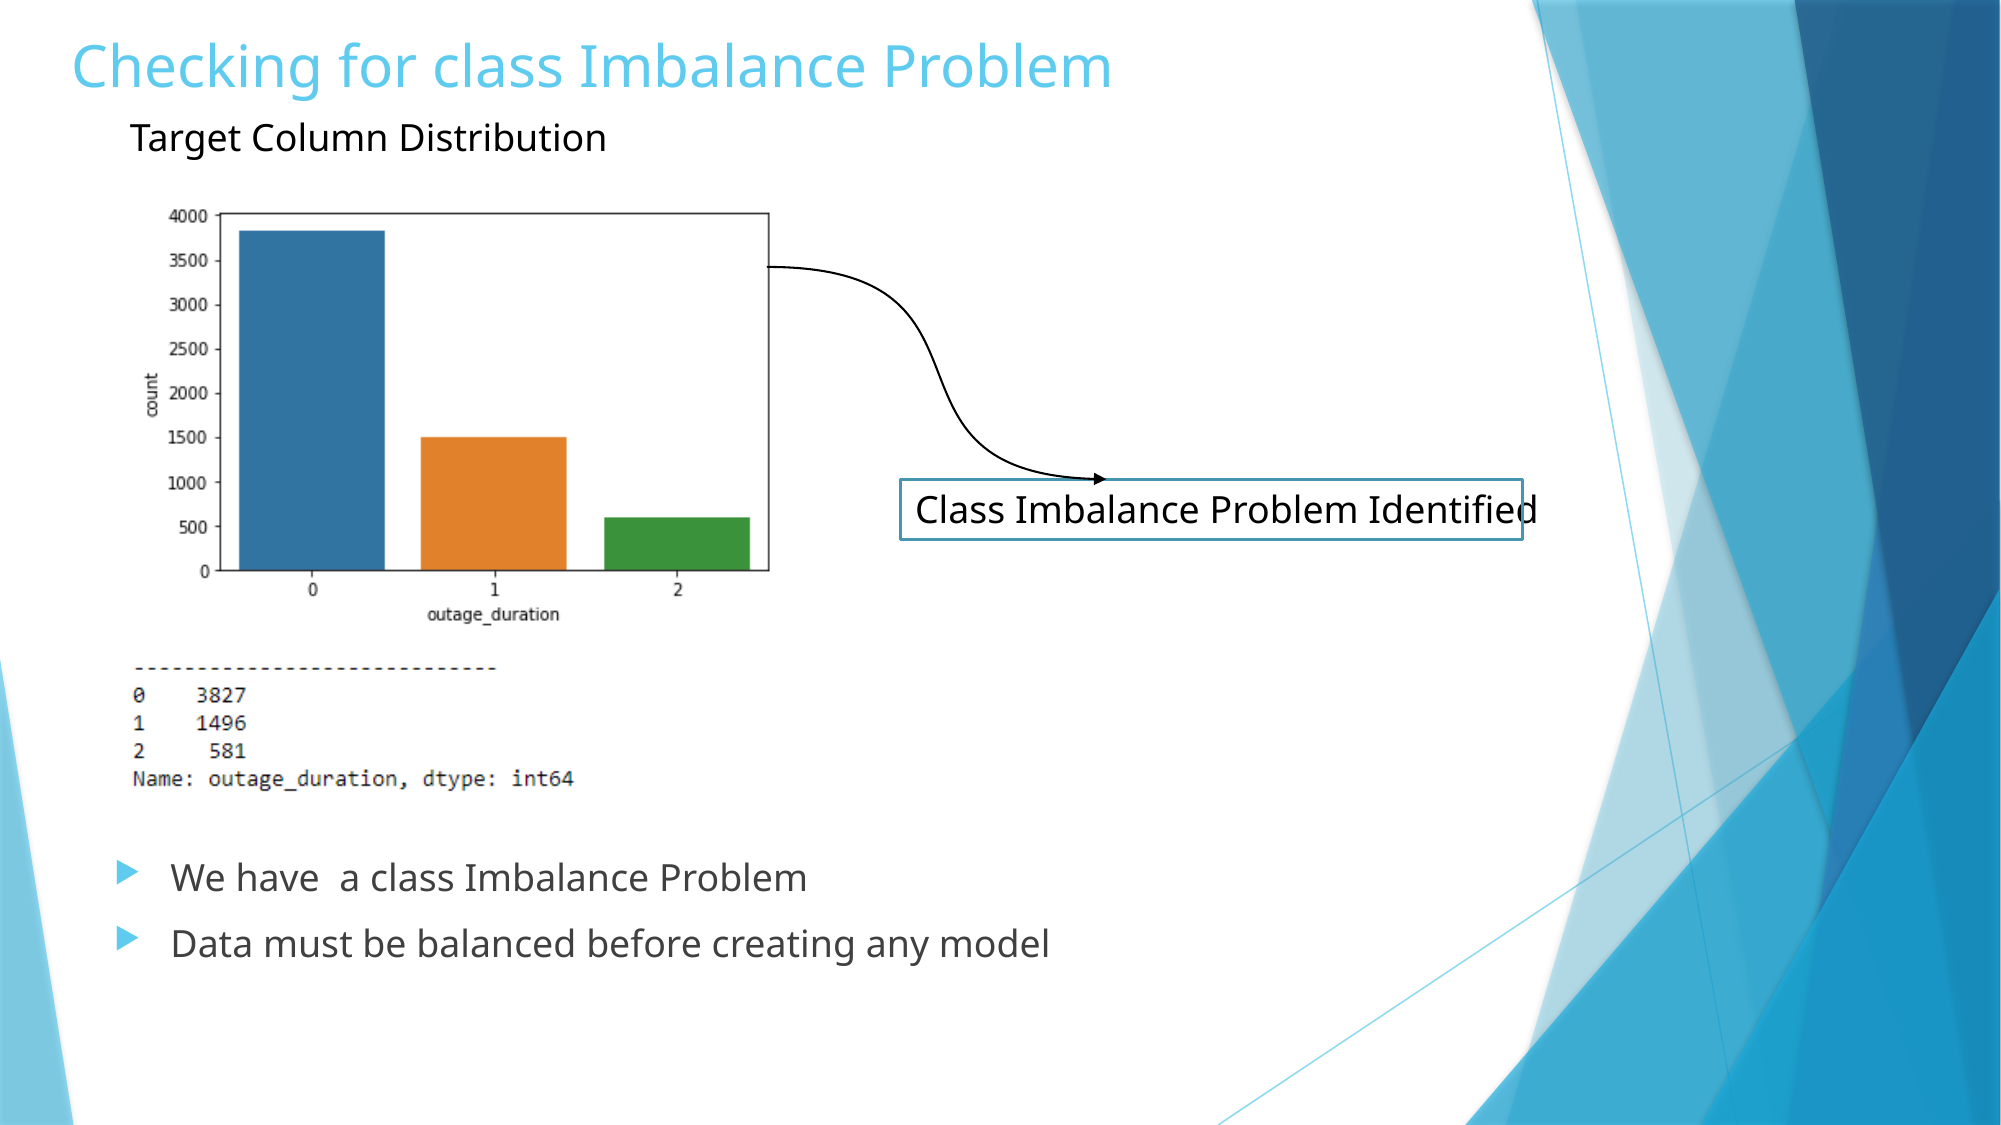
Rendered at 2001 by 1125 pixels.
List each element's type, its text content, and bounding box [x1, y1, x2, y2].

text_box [766, 266, 1107, 480]
text_box Target Column Distribution [115, 106, 783, 166]
list We have a class Imbalance Problem Data must be balanced before creating any model [99, 846, 1309, 1111]
text_box Class Imbalance Problem Identified [1524, 479, 1571, 539]
picture [114, 195, 914, 819]
text_box [918, 478, 1524, 541]
title Checking for class Imbalance Problem [56, 21, 1467, 239]
